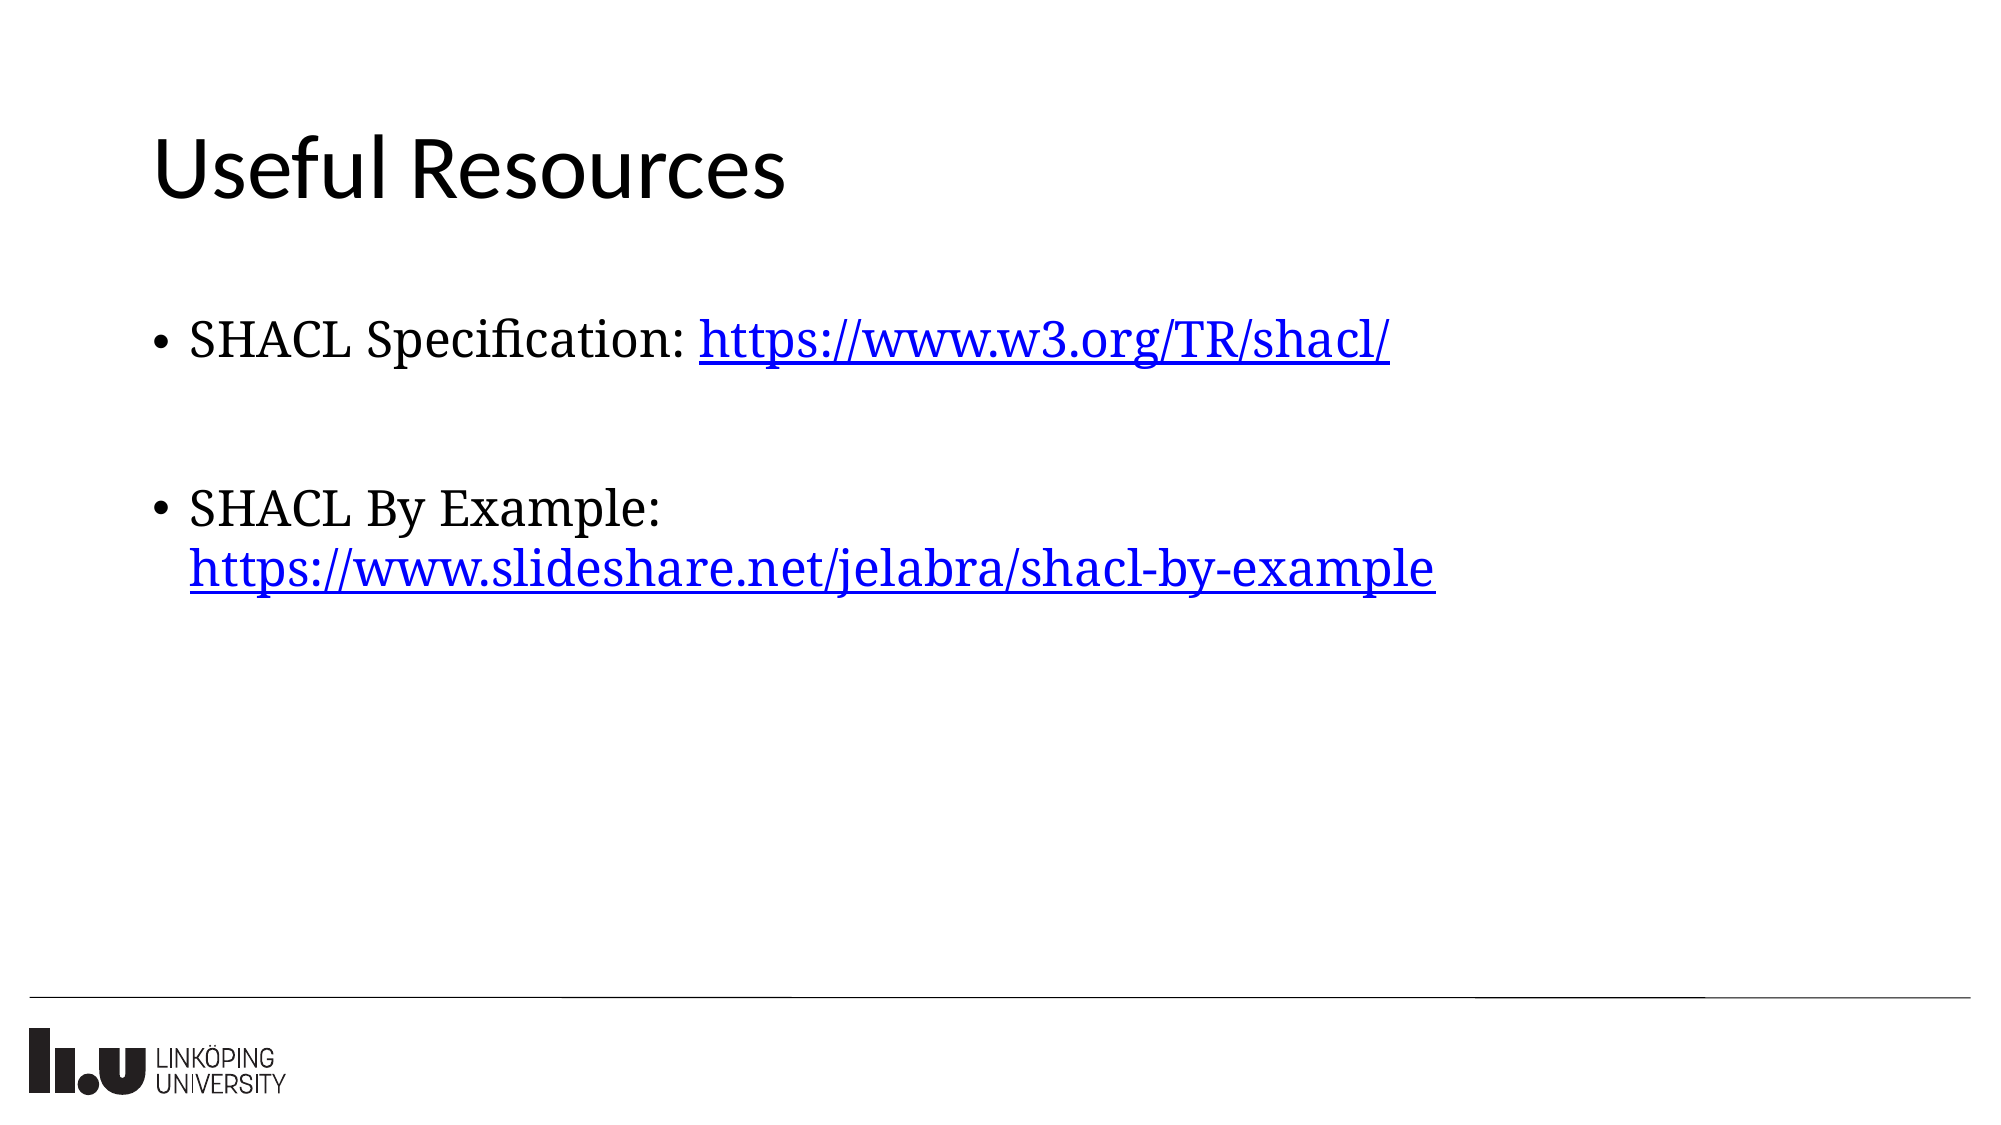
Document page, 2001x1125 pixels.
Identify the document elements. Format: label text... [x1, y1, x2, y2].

list SHACL Specification: https://www.w3.org/TR/shacl/ SHACL By Example: https://www.slideshare.net/jelabra/shacl-by-example [137, 299, 1863, 998]
title Useful Resources [137, 59, 1863, 278]
